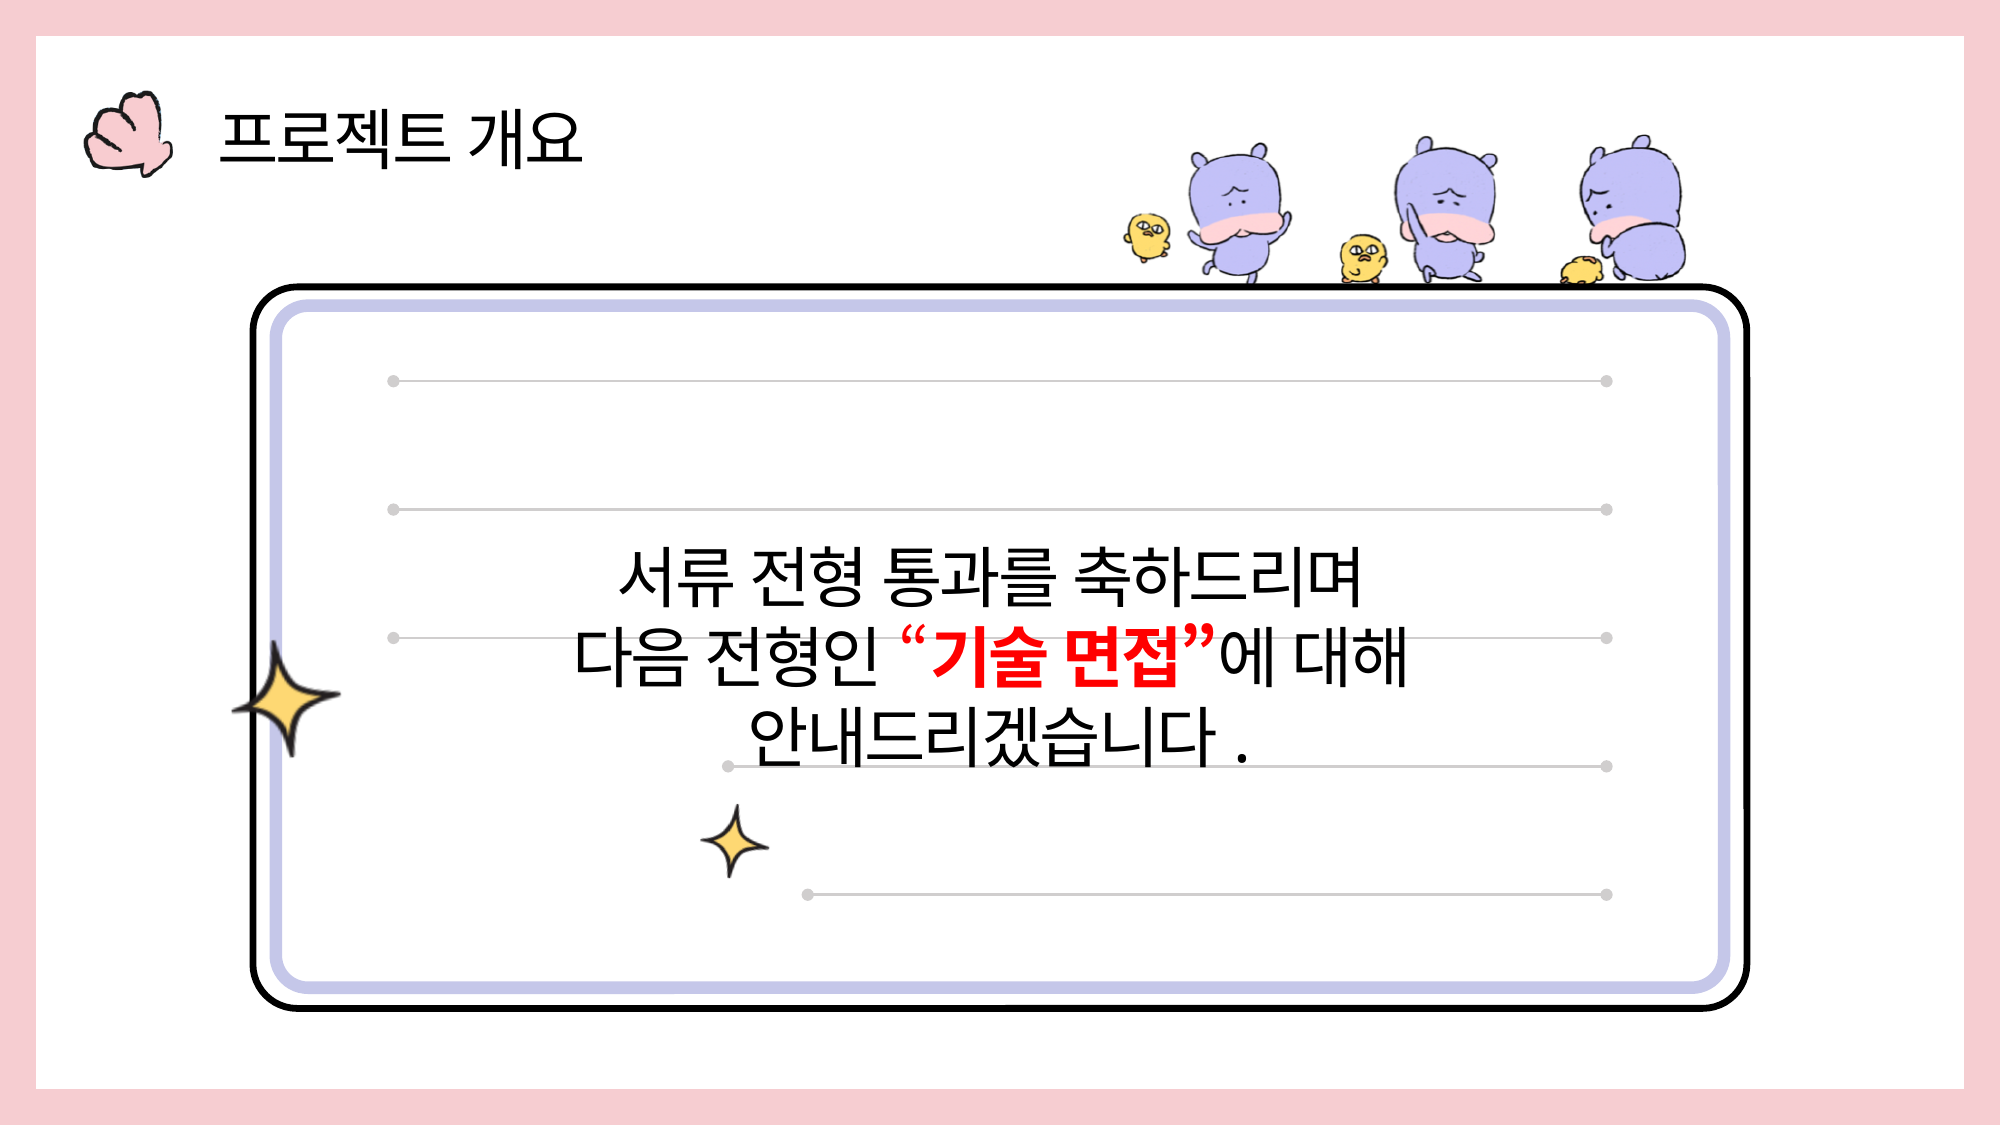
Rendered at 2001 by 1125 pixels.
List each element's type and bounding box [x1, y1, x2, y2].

text_box [274, 304, 1726, 989]
text_box [1118, 126, 1688, 297]
text_box [16, 16, 1984, 1109]
picture [680, 782, 785, 898]
picture [202, 608, 363, 787]
text_box [251, 285, 1748, 1010]
text_box [83, 90, 1005, 184]
